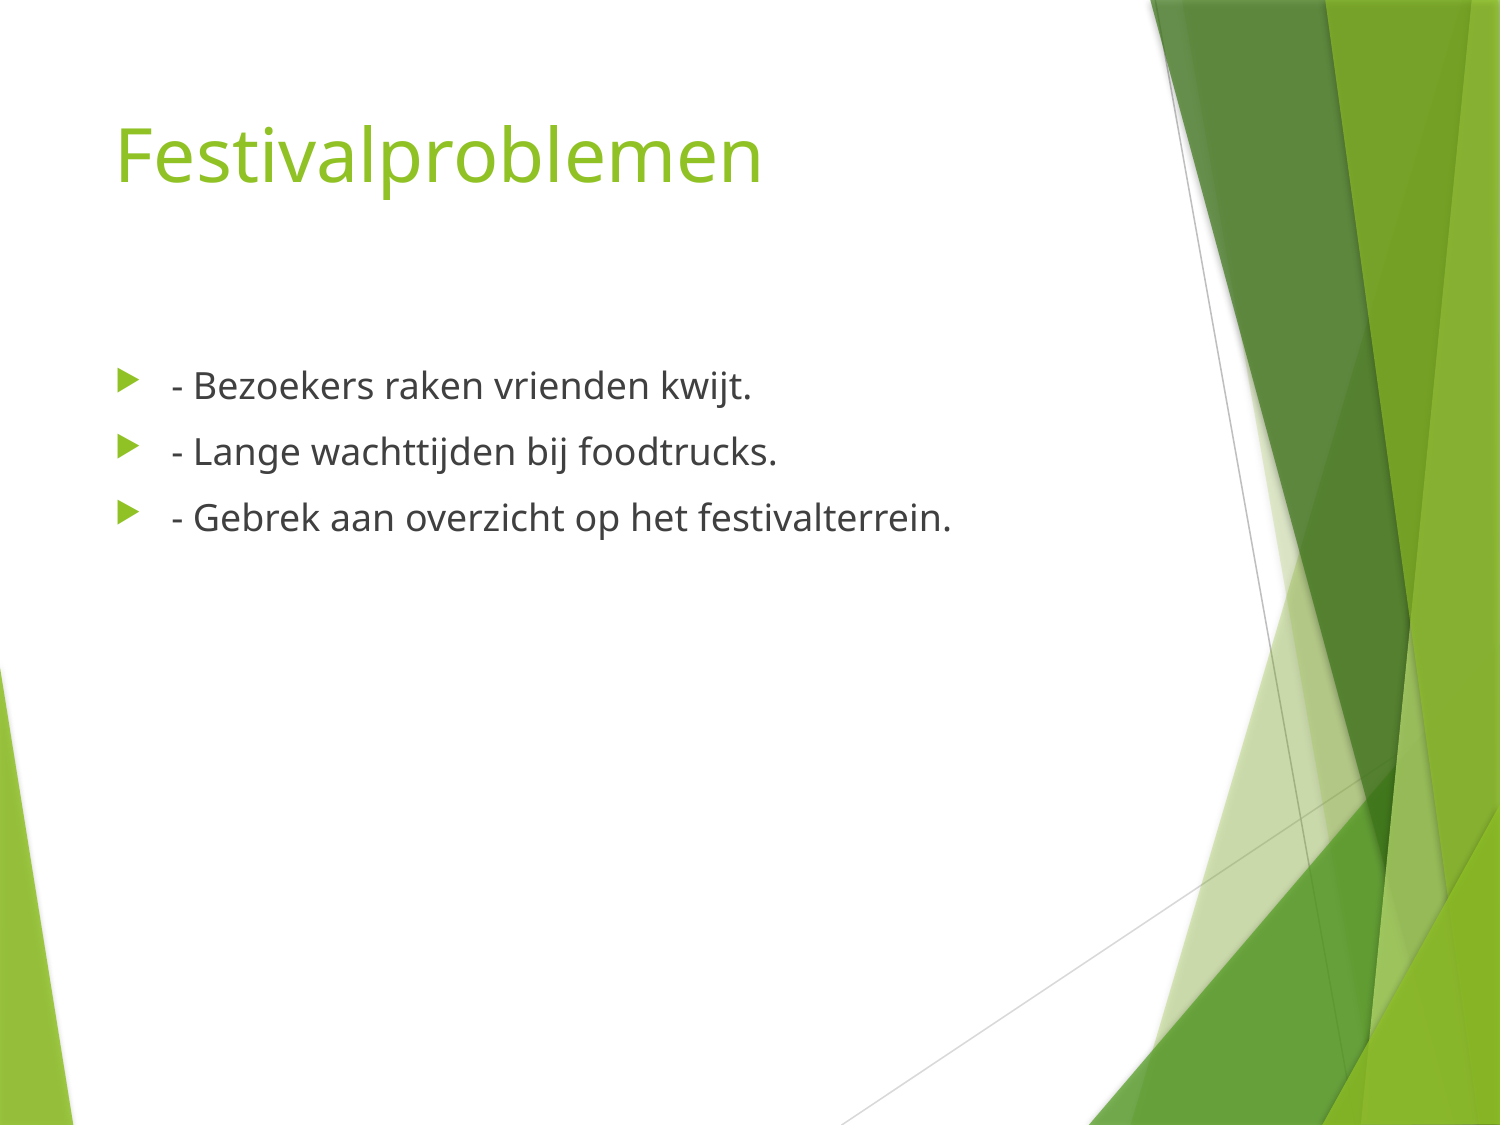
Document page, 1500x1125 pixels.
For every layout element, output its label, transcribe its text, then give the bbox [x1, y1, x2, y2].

list - Bezoekers raken vrienden kwijt. - Lange wachttijden bij foodtrucks. - Gebrek aan overzicht op het festivalterrein. [99, 354, 1142, 992]
title Festivalproblemen [99, 99, 1142, 317]
